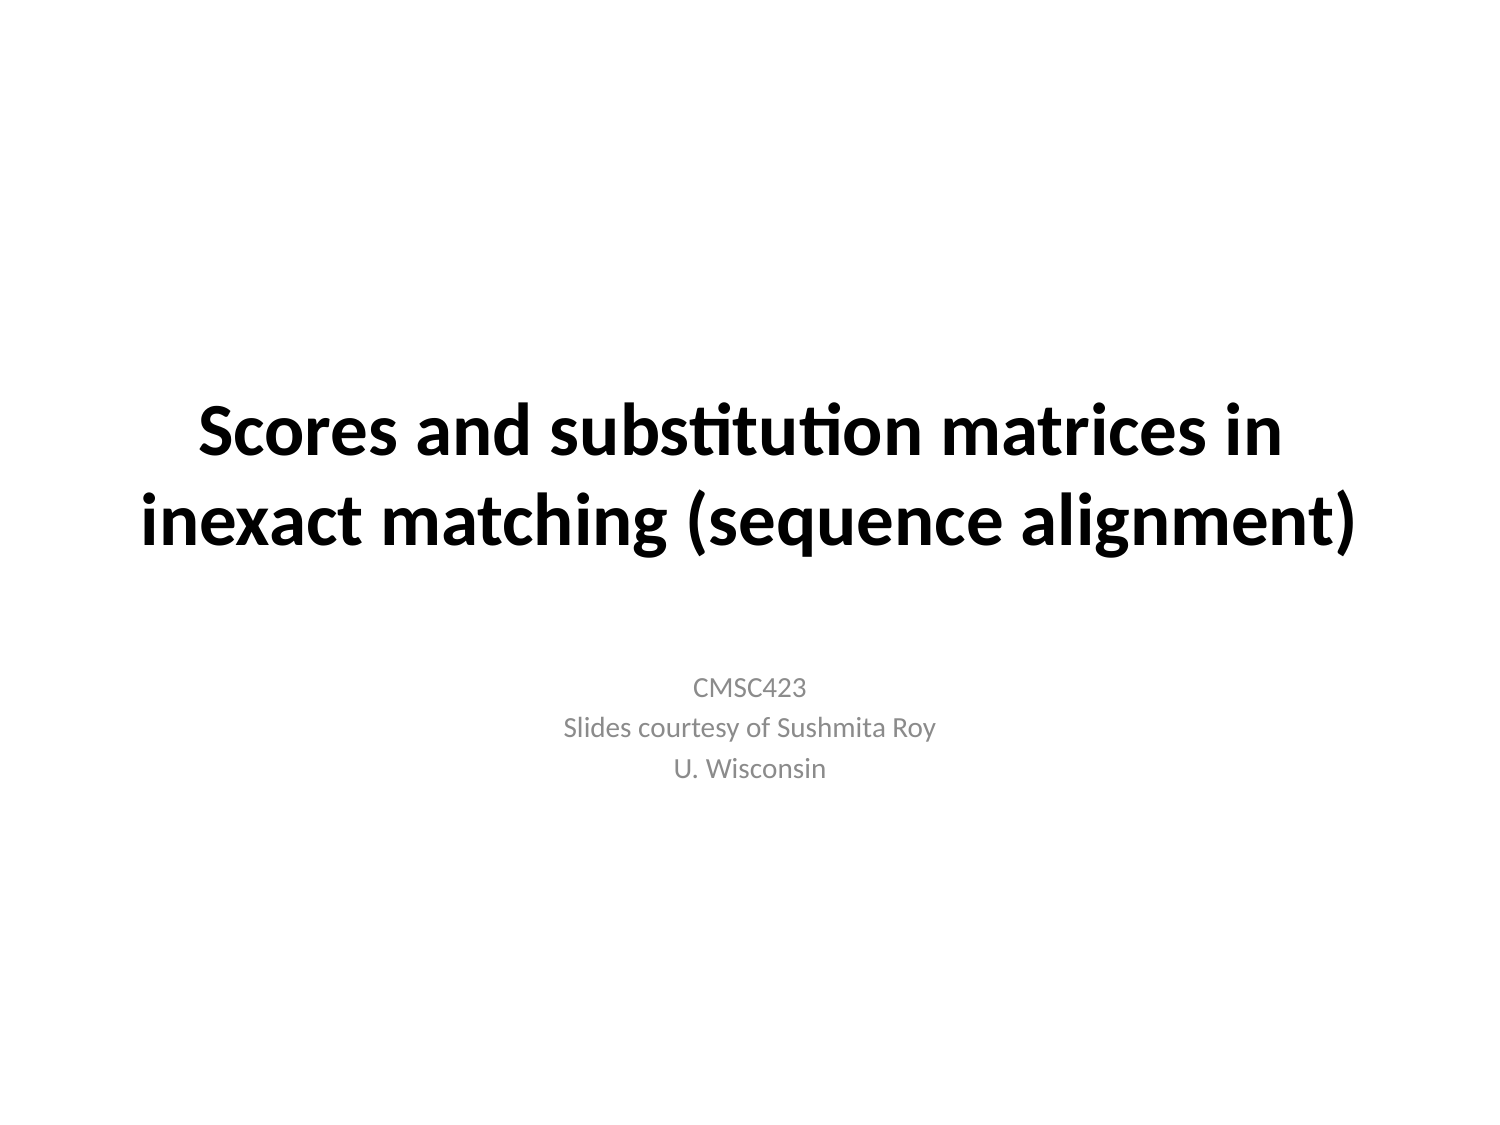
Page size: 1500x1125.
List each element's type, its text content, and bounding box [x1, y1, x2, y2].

title Scores and substitution matrices in inexact matching (sequence alignment) [112, 349, 1388, 591]
subtitle CMSC423 Slides courtesy of Sushmita Roy U. Wisconsin [225, 660, 1275, 948]
